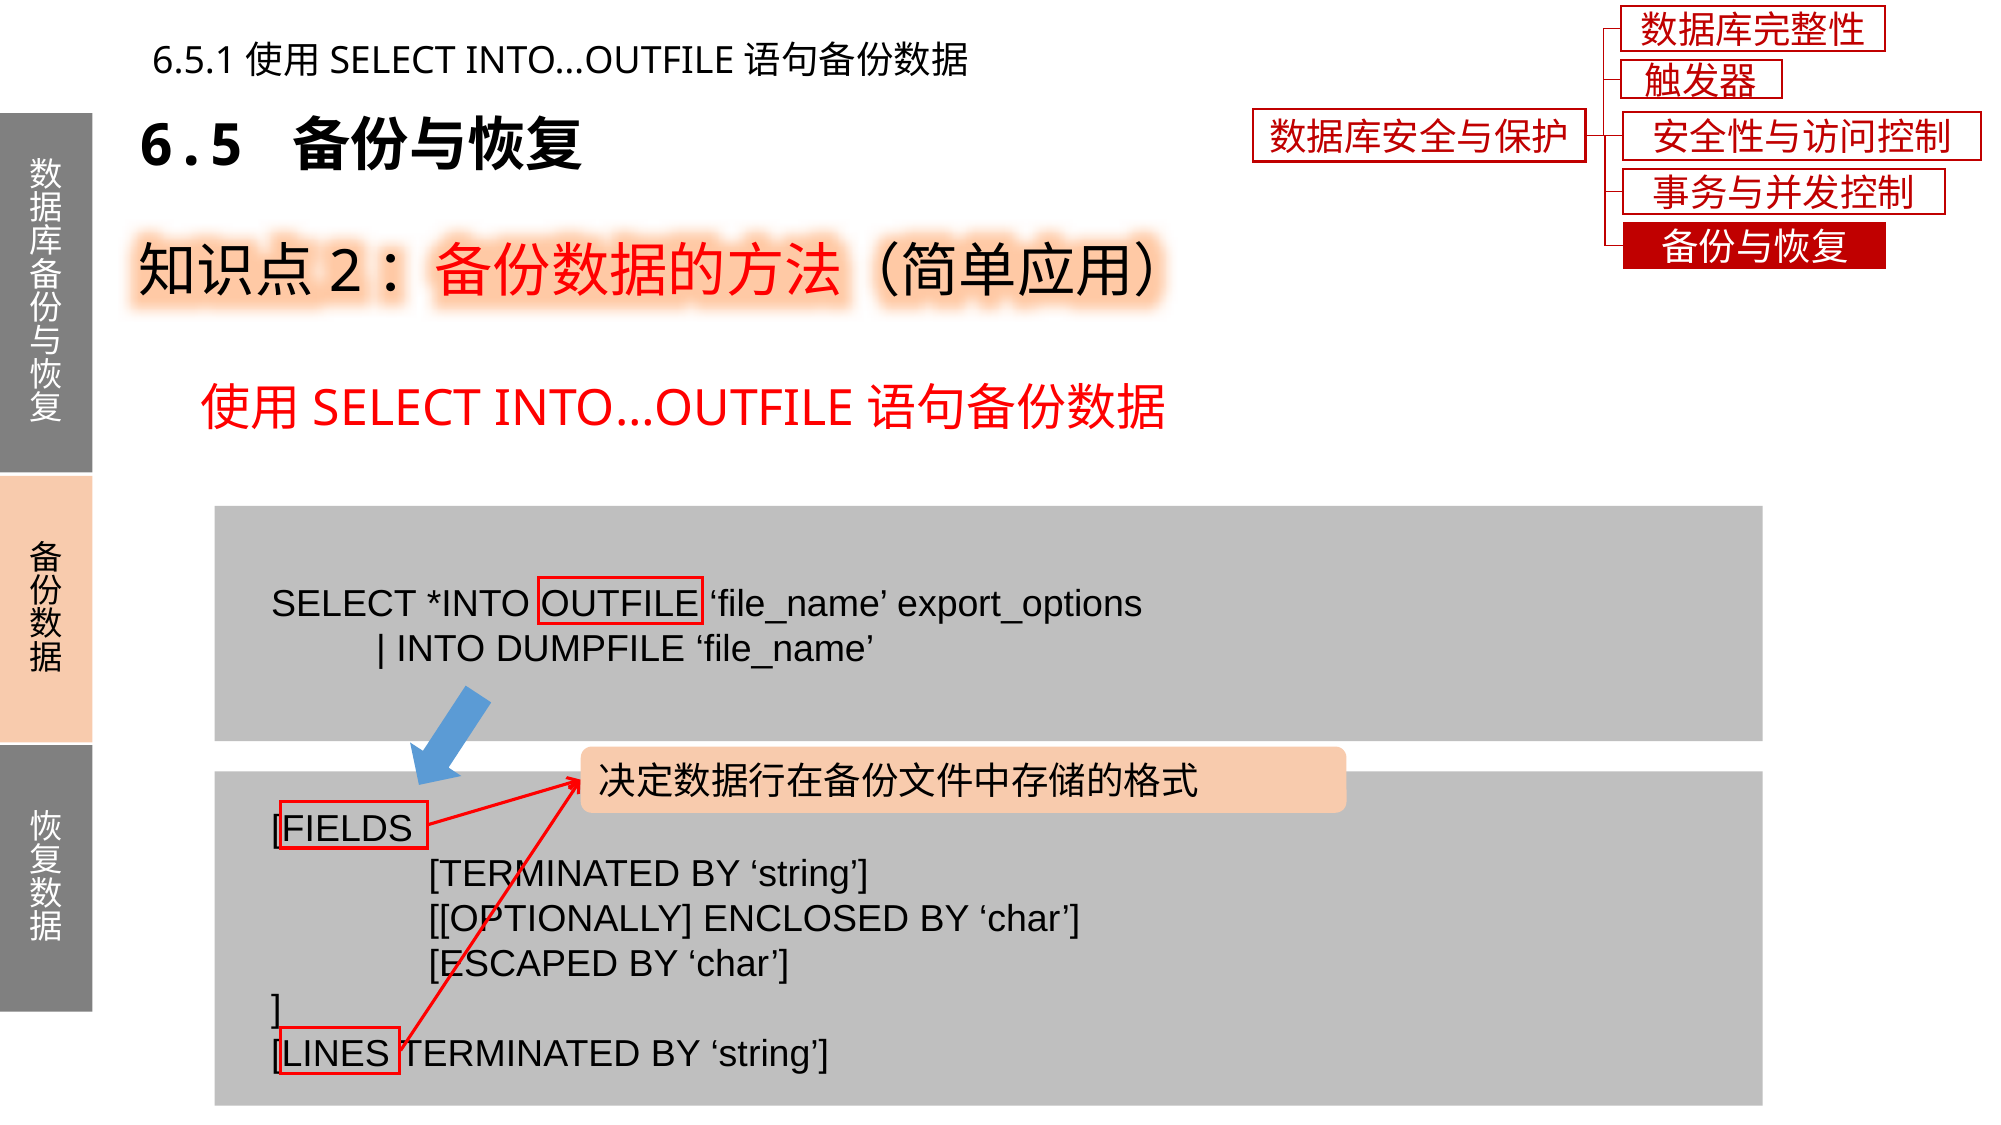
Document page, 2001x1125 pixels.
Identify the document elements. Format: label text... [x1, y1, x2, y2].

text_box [1585, 79, 1621, 135]
text_box 安全性与访问控制 [1622, 111, 1982, 161]
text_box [0, 113, 93, 1012]
text_box 决定数据行在备份文件中存储的格式 [580, 746, 1347, 813]
text_box 触发器 [1621, 59, 1783, 99]
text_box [118, 170, 1949, 335]
text_box 备份与恢复 [1623, 222, 1886, 269]
text_box 6.5.1使用SELECT INTO…OUTFILE语句备份数据 [120, 158, 1252, 162]
text_box 事务与并发控制 [1625, 168, 1946, 215]
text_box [400, 779, 581, 1051]
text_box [114, 166, 1954, 339]
text_box 数据库完整性 [1620, 5, 1886, 52]
text_box 6.5.1使用SELECT INTO…OUTFILE语句备份数据 [137, 28, 984, 89]
text_box 知识点2：备份数据的方法（简单应用） [120, 172, 1945, 329]
text_box 使用SELECT INTO…OUTFILE语句备份数据 [186, 350, 1827, 443]
text_box [538, 576, 704, 625]
text_box SELECT *INTO OUTFILE ‘file_name’ export_options | INTO DUMPFILE ‘file_name’ [214, 505, 1764, 742]
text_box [1585, 28, 1621, 79]
text_box [FIELDS [TERMINATED BY ‘string’] [[OPTIONALLY] ENCLOSED BY ‘char’] [ESCAPED BY ‘char’] ] [LINES TERMINATED BY ‘string’] [214, 770, 1764, 1107]
text_box 数据库安全与保护 [1252, 108, 1585, 163]
text_box [408, 684, 493, 779]
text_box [1585, 135, 1625, 246]
text_box 6.5 备份与恢复 [120, 97, 1568, 158]
text_box [280, 1026, 400, 1075]
text_box [280, 801, 400, 849]
